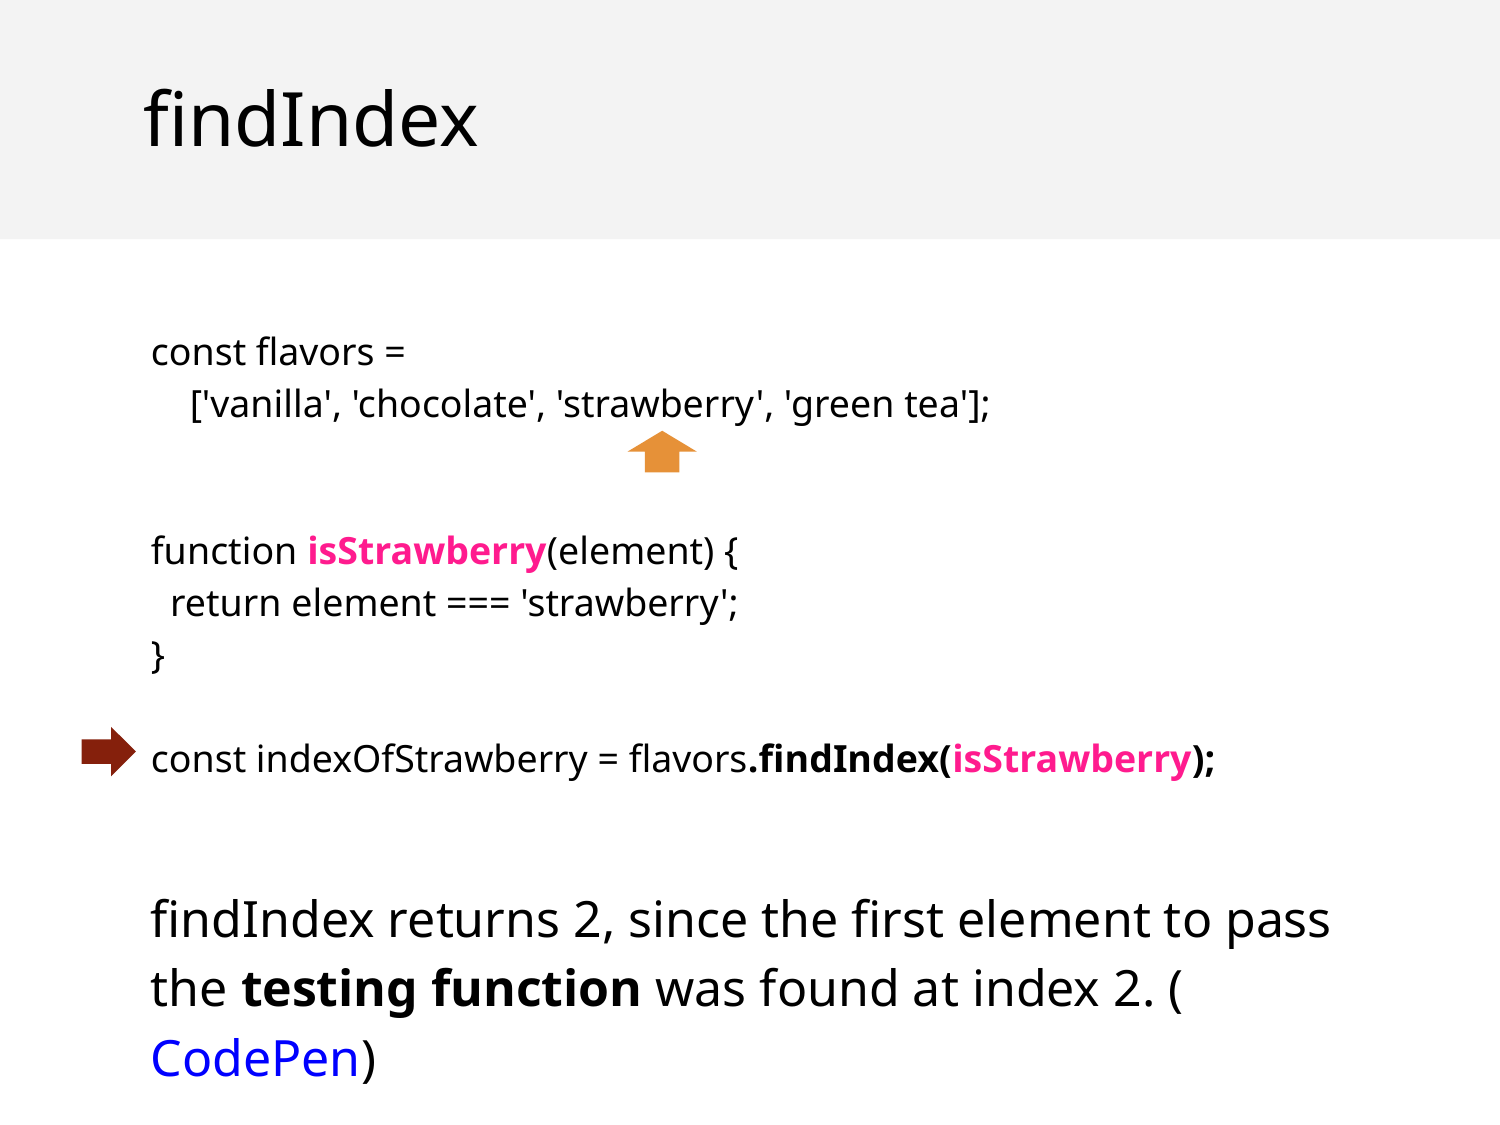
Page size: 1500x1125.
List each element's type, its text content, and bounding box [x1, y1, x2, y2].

text_box function isStrawberry(element) { return element === 'strawberry'; } const indexOfStrawberry = flavors.findIndex(isStrawberry); [136, 505, 1380, 807]
text_box findIndex [128, 56, 1372, 183]
text_box [627, 430, 697, 473]
text_box findIndex returns 2, since the first element to pass the testing function was found at index 2. (CodePen) [136, 863, 1380, 1004]
text_box [81, 726, 136, 777]
text_box const flavors = ['vanilla', 'chocolate', 'strawberry', 'green tea']; [136, 306, 1380, 448]
